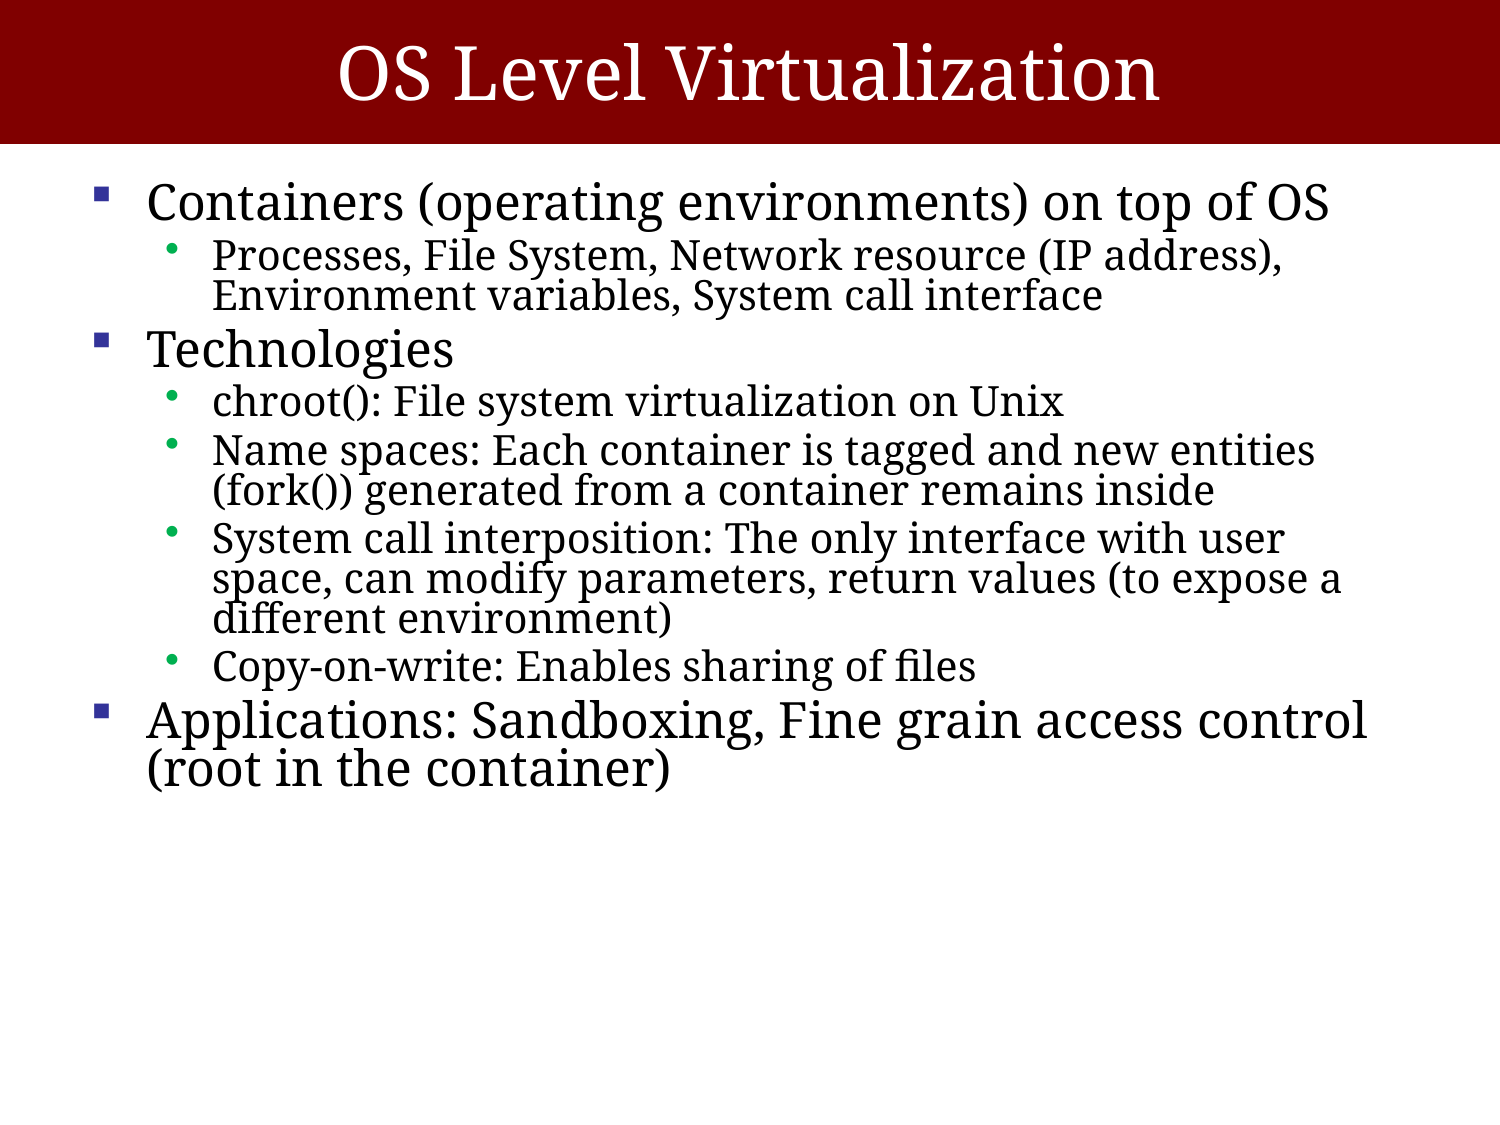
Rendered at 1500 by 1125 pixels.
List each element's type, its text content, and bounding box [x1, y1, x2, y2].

title OS Level Virtualization [74, 11, 1426, 131]
list Containers (operating environments) on top of OS Processes, File System, Network resource (IP address), Environment variables, System call interface Technologies chroot(): File system virtualization on Unix Name spaces: Each container is tagged and new entities (fork()) generated from a container remains inside System call interposition: The only interface with user space, can modify parameters, return values (to expose a different environment) Copy-on-write: Enables sharing of files Applications: Sandboxing, Fine grain access control (root in the container) [74, 174, 1426, 1051]
